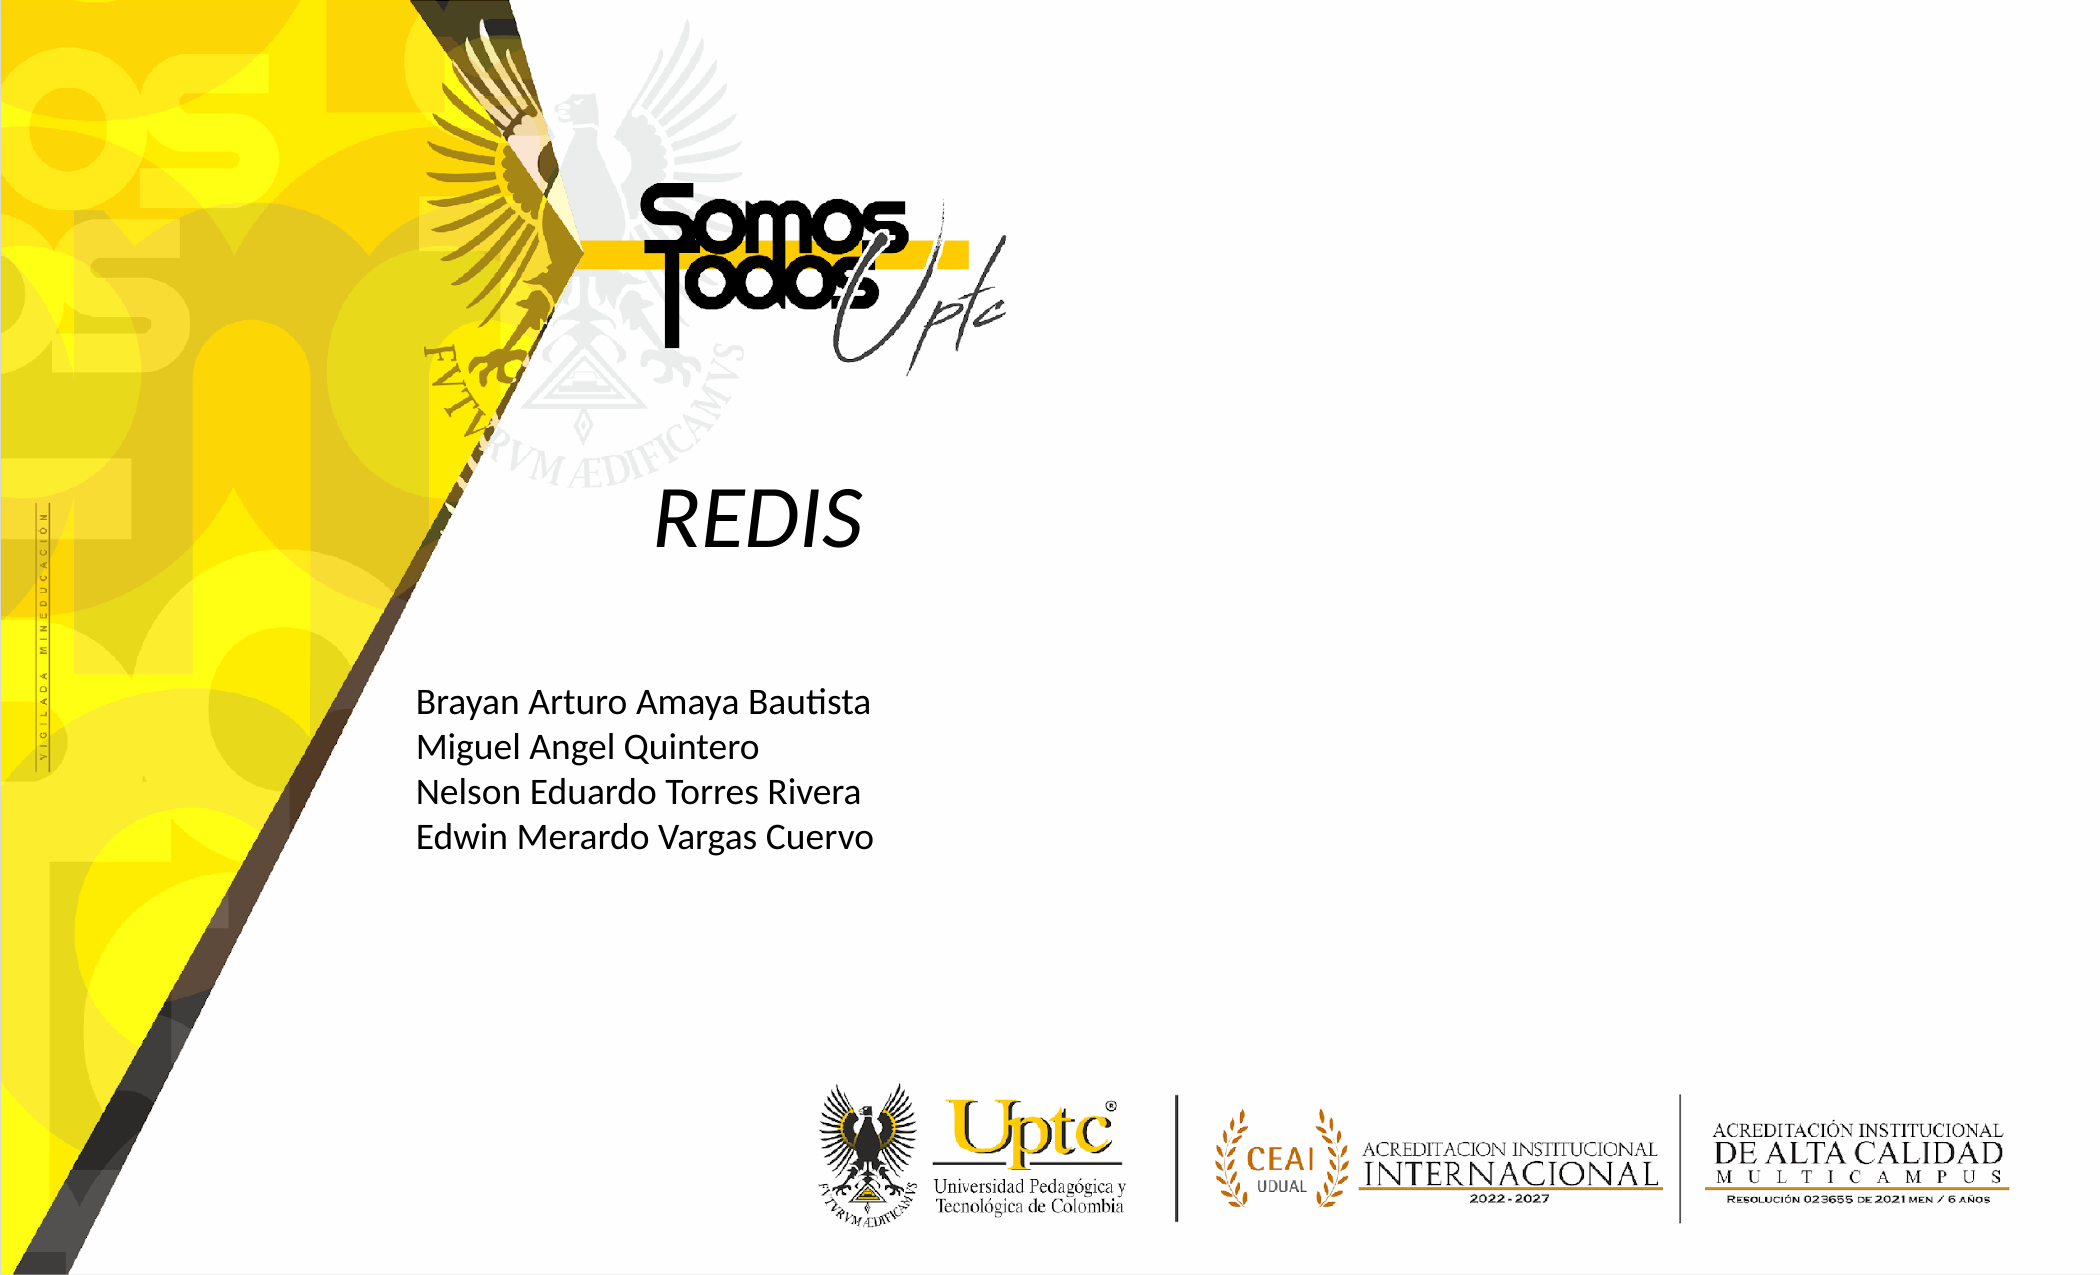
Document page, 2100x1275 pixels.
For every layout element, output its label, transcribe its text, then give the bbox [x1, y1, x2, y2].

picture [0, 0, 2100, 1275]
text_box Brayan Arturo Amaya Bautista Miguel Angel Quintero Nelson Eduardo Torres Rivera Edwin Merardo Vargas Cuervo [400, 662, 1746, 872]
text_box REDIS [637, 442, 1779, 585]
